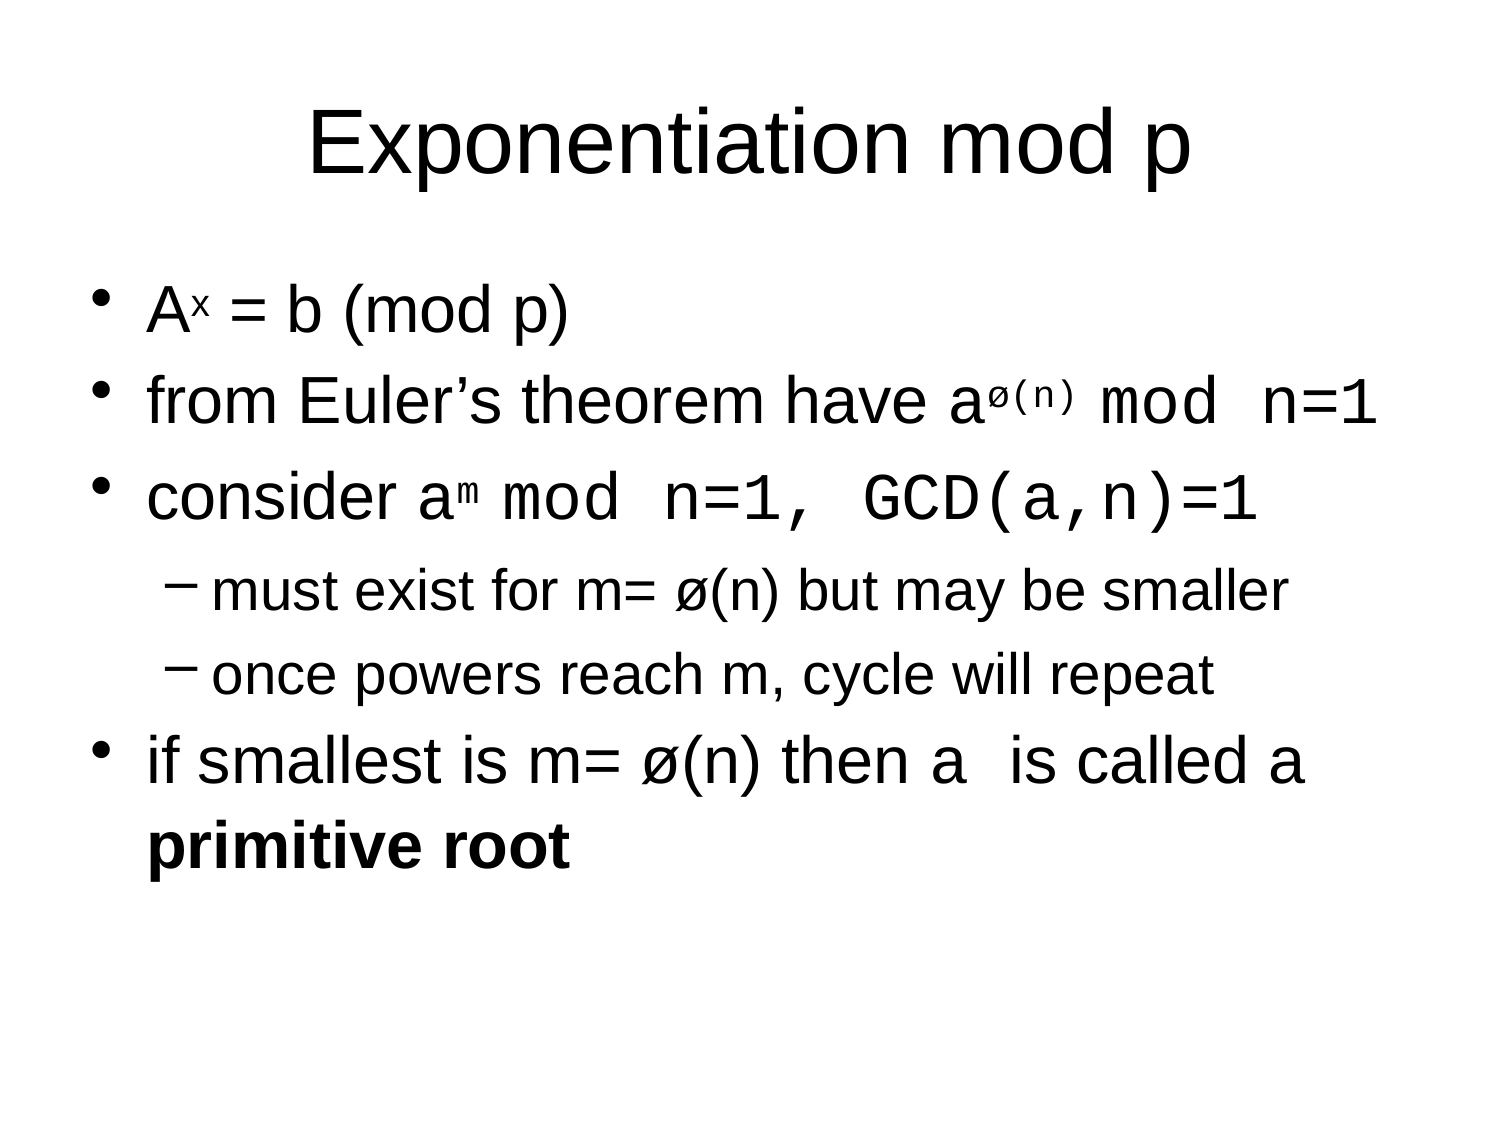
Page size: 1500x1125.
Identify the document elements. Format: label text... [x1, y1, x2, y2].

title Exponentiation mod p [128, 79, 1372, 252]
list Ax = b (mod p) from Euler’s theorem have aø(n) mod n=1 consider am mod n=1, GCD(a,n)=1 must exist for m= ø(n) but may be smaller once powers reach m, cycle will repeat if smallest is m= ø(n) then a is called a primitive root [87, 252, 1399, 904]
